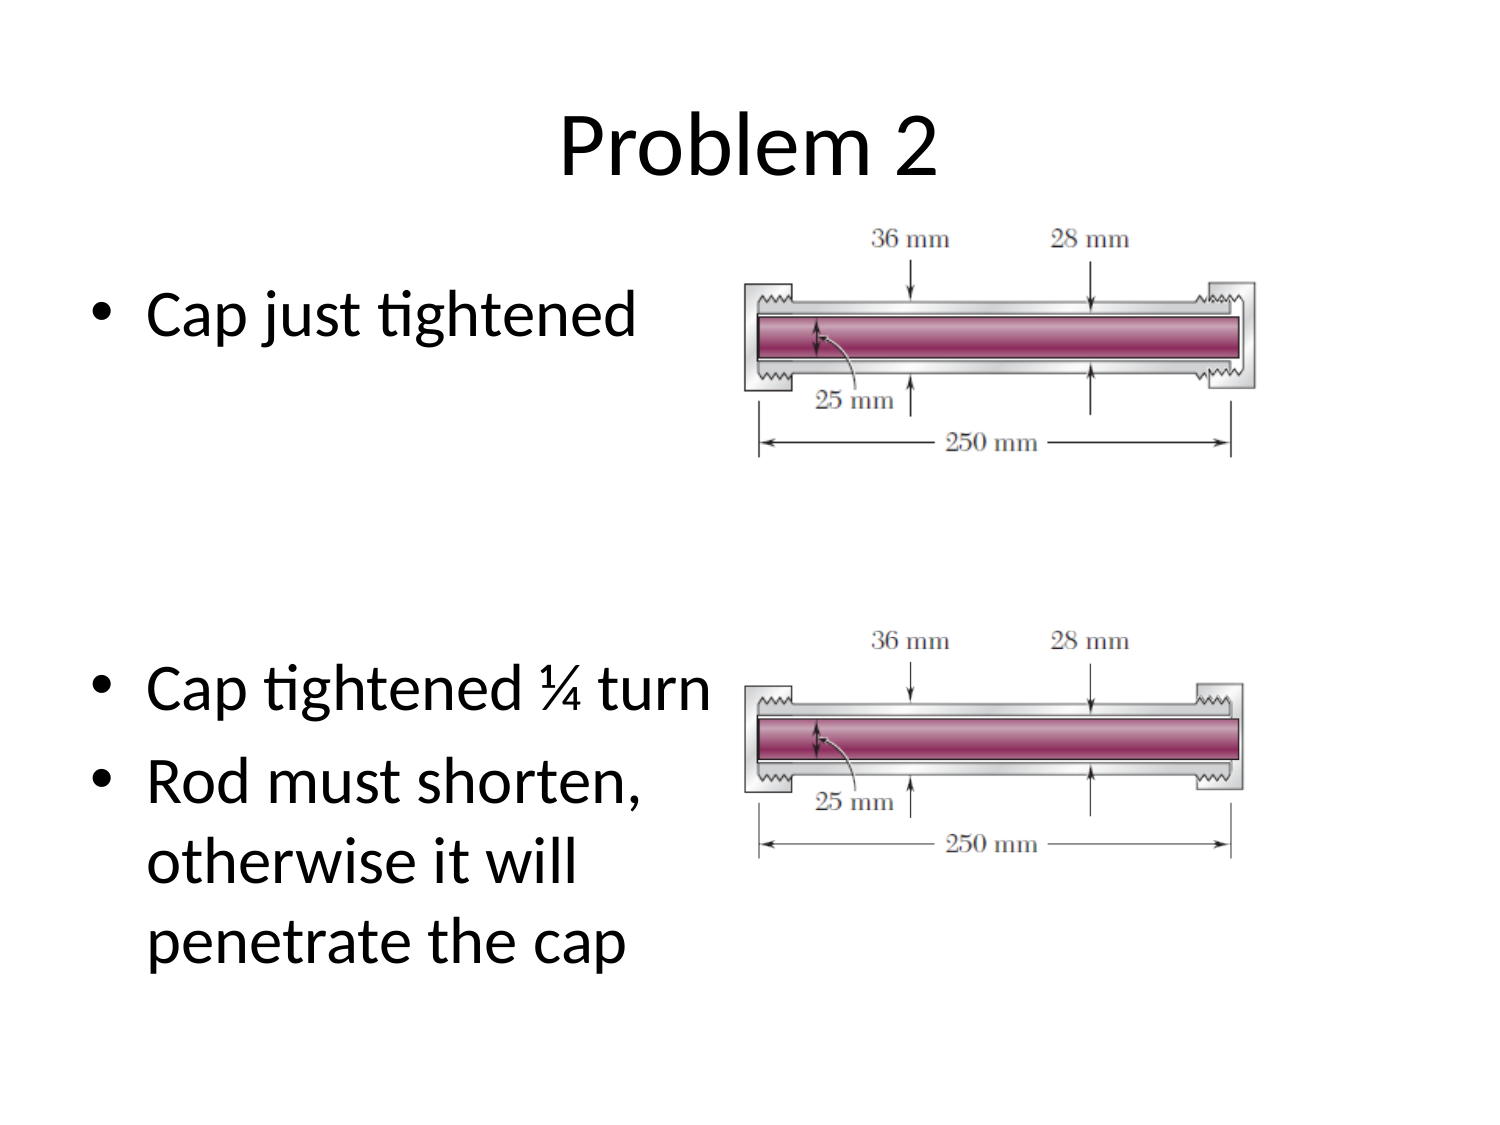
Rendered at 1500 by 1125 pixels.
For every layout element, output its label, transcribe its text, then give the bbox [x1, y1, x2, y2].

title Problem 2 [75, 45, 1425, 233]
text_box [726, 609, 1270, 864]
list Cap just tightened Cap tightened ¼ turn Rod must shorten, otherwise it will penetrate the cap [75, 262, 750, 1005]
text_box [726, 207, 1282, 462]
